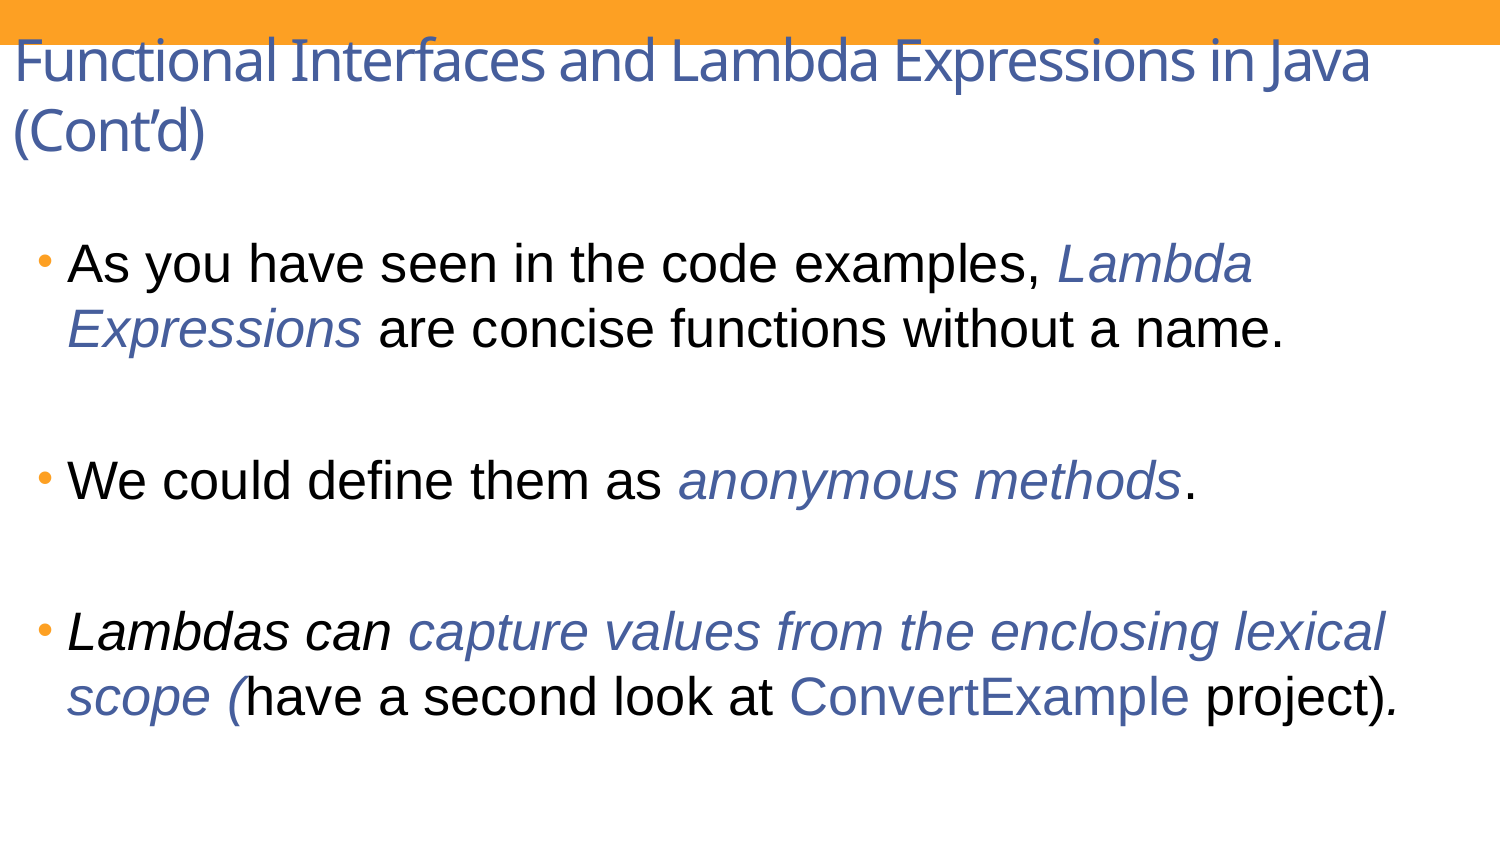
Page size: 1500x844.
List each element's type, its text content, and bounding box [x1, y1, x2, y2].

list As you have seen in the code examples, Lambda Expressions are concise functions without a name. We could define them as anonymous methods. Lambdas can capture values from the enclosing lexical scope (have a second look at ConvertExample project). [22, 221, 1478, 844]
text_box Functional Interfaces and Lambda Expressions in Java (Cont’d) [0, 32, 1500, 154]
